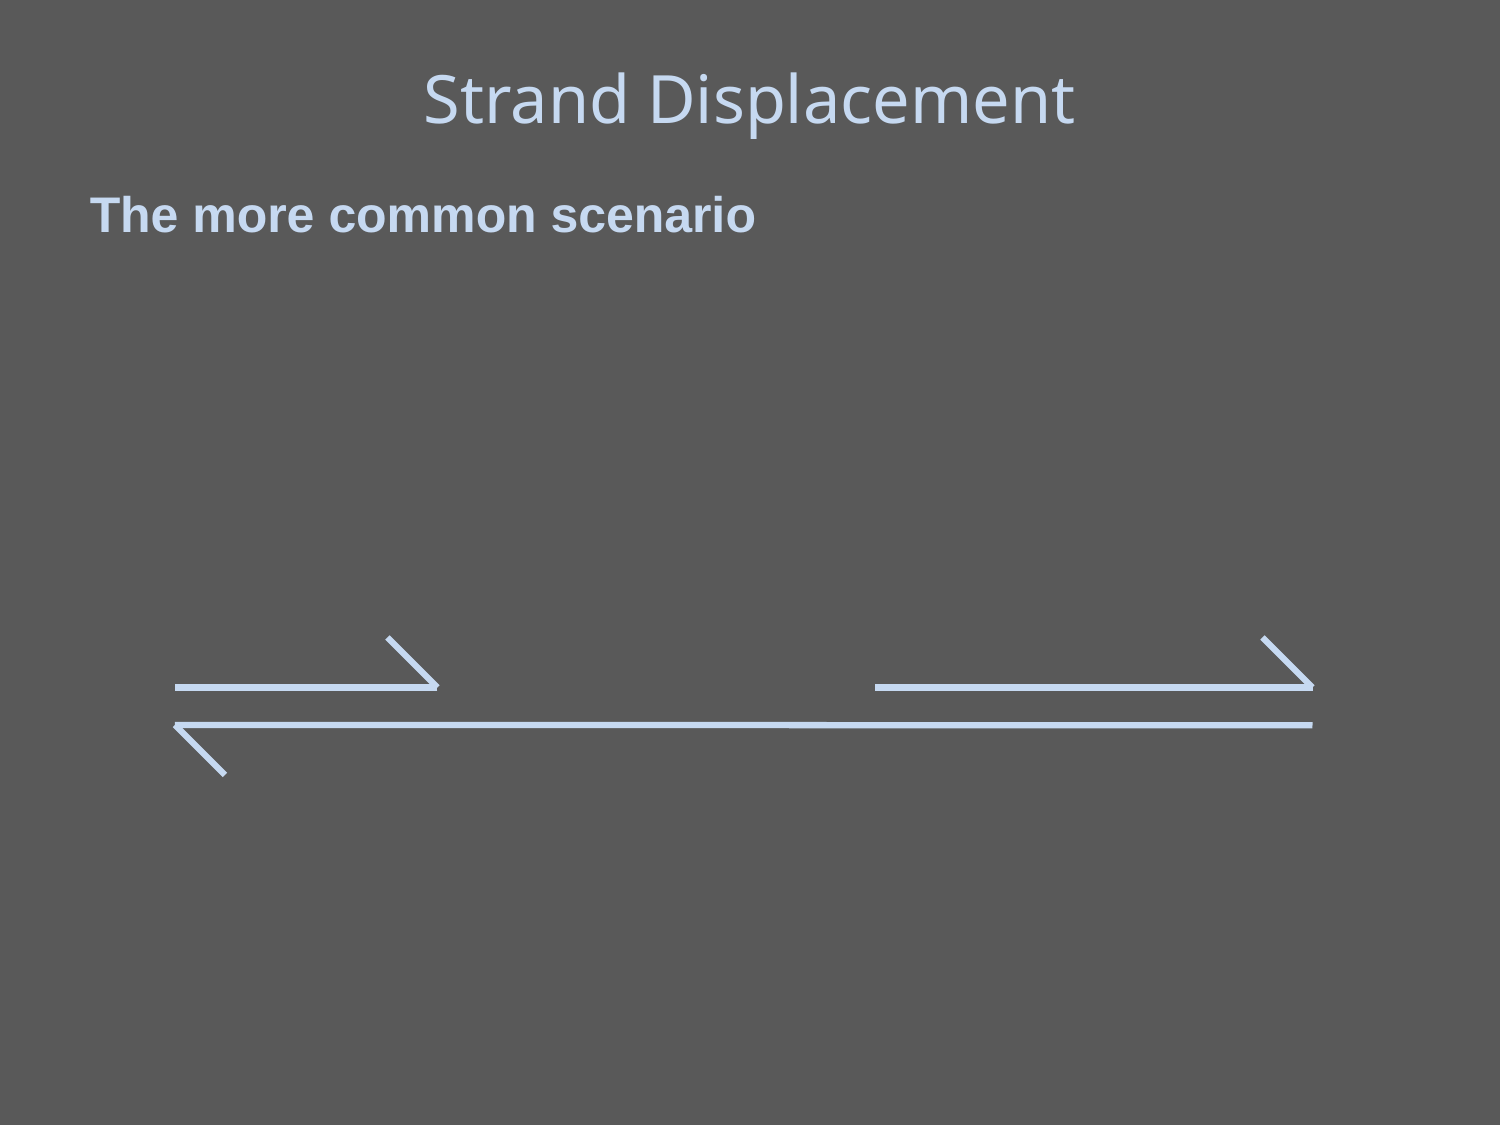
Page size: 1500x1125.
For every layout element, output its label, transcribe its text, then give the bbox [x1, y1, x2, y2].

text_box The more common scenario [75, 174, 1375, 250]
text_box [174, 724, 226, 776]
text_box Strand Displacement [0, 49, 1500, 145]
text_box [387, 637, 438, 688]
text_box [1262, 637, 1313, 688]
